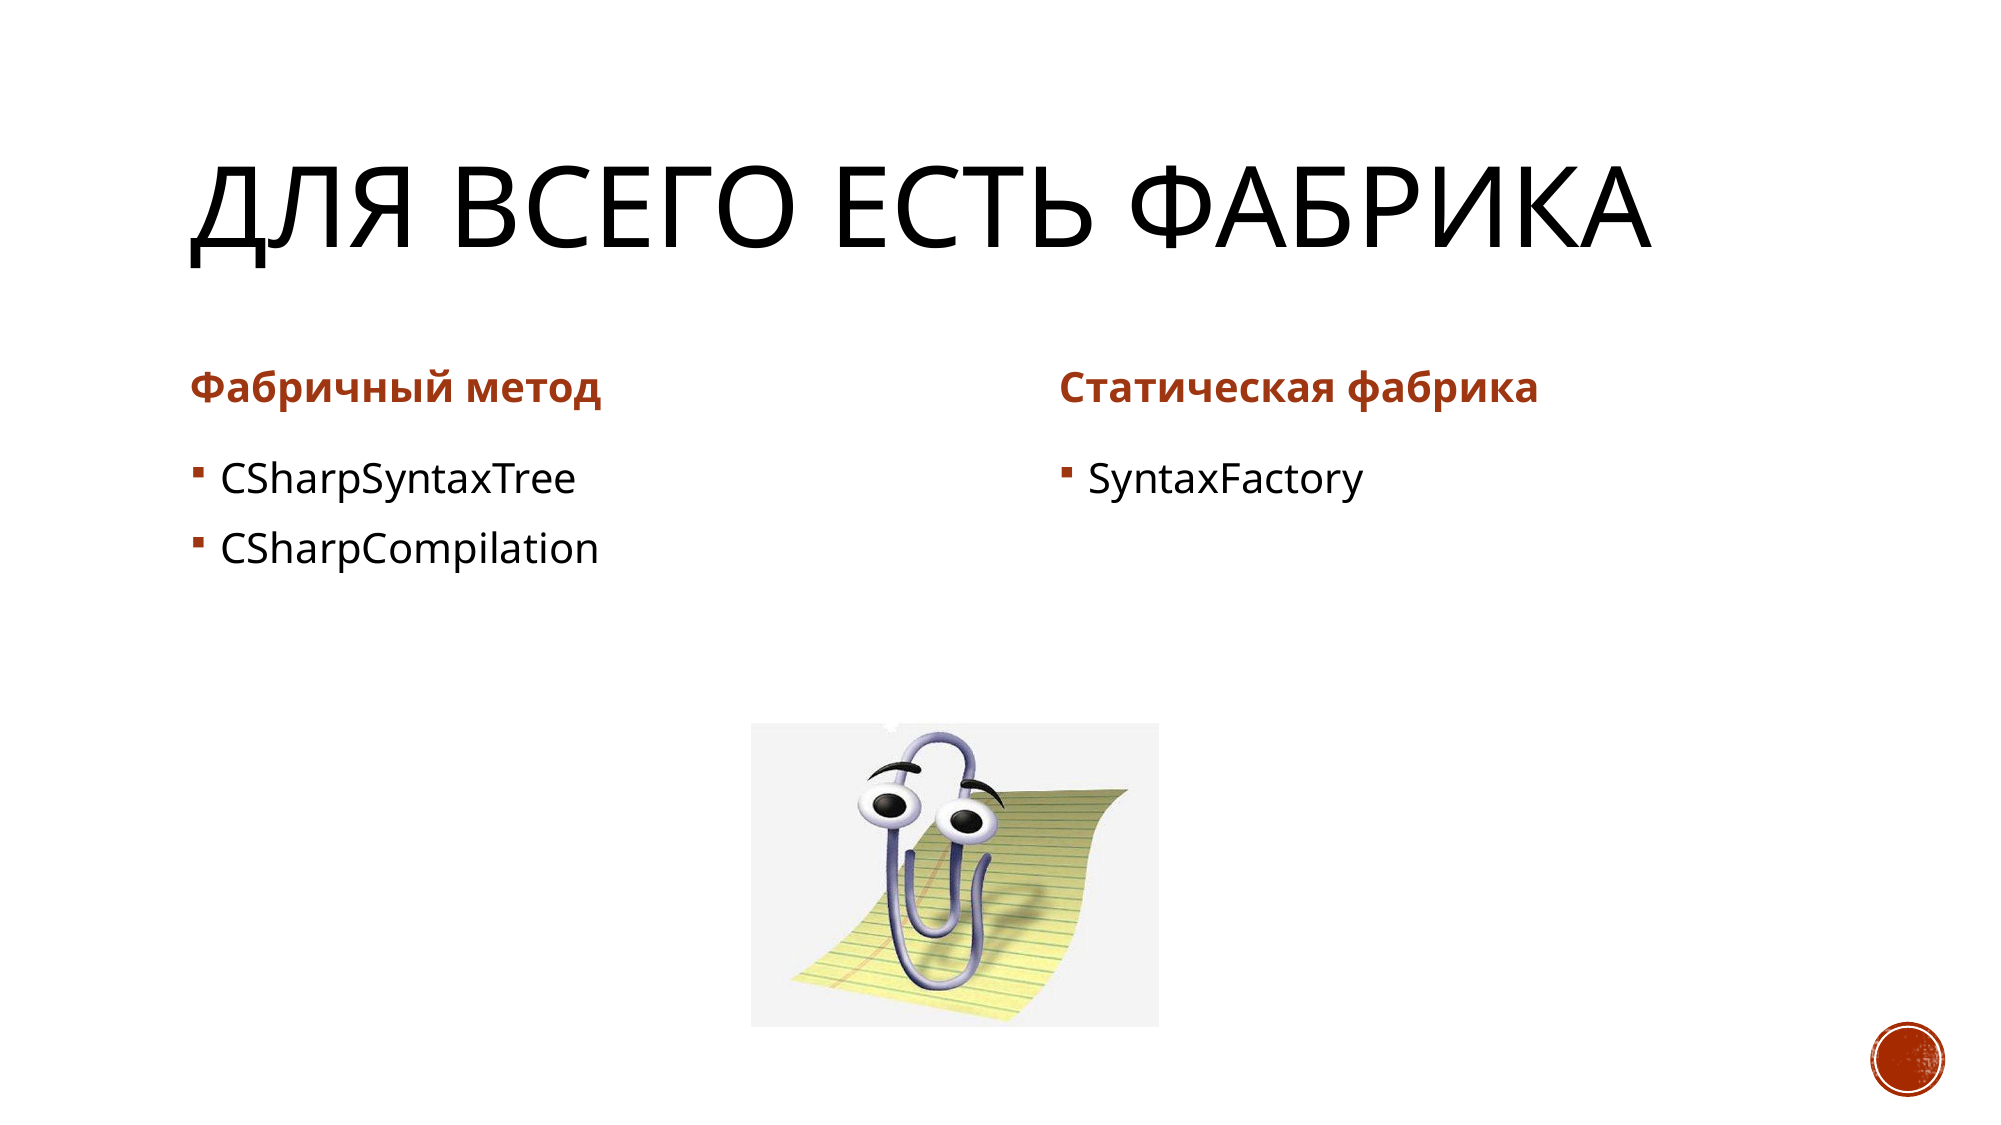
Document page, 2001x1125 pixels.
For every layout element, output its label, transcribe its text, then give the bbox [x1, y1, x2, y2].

picture [751, 721, 1159, 1027]
list Фабричный метод [174, 336, 955, 441]
list CSharpSyntaxTree CSharpCompilation [175, 450, 956, 616]
list Статическая фабрика [1043, 336, 1824, 441]
list SyntaxFactory [1043, 450, 1824, 616]
title Для всего есть фабрика [175, 79, 1826, 344]
